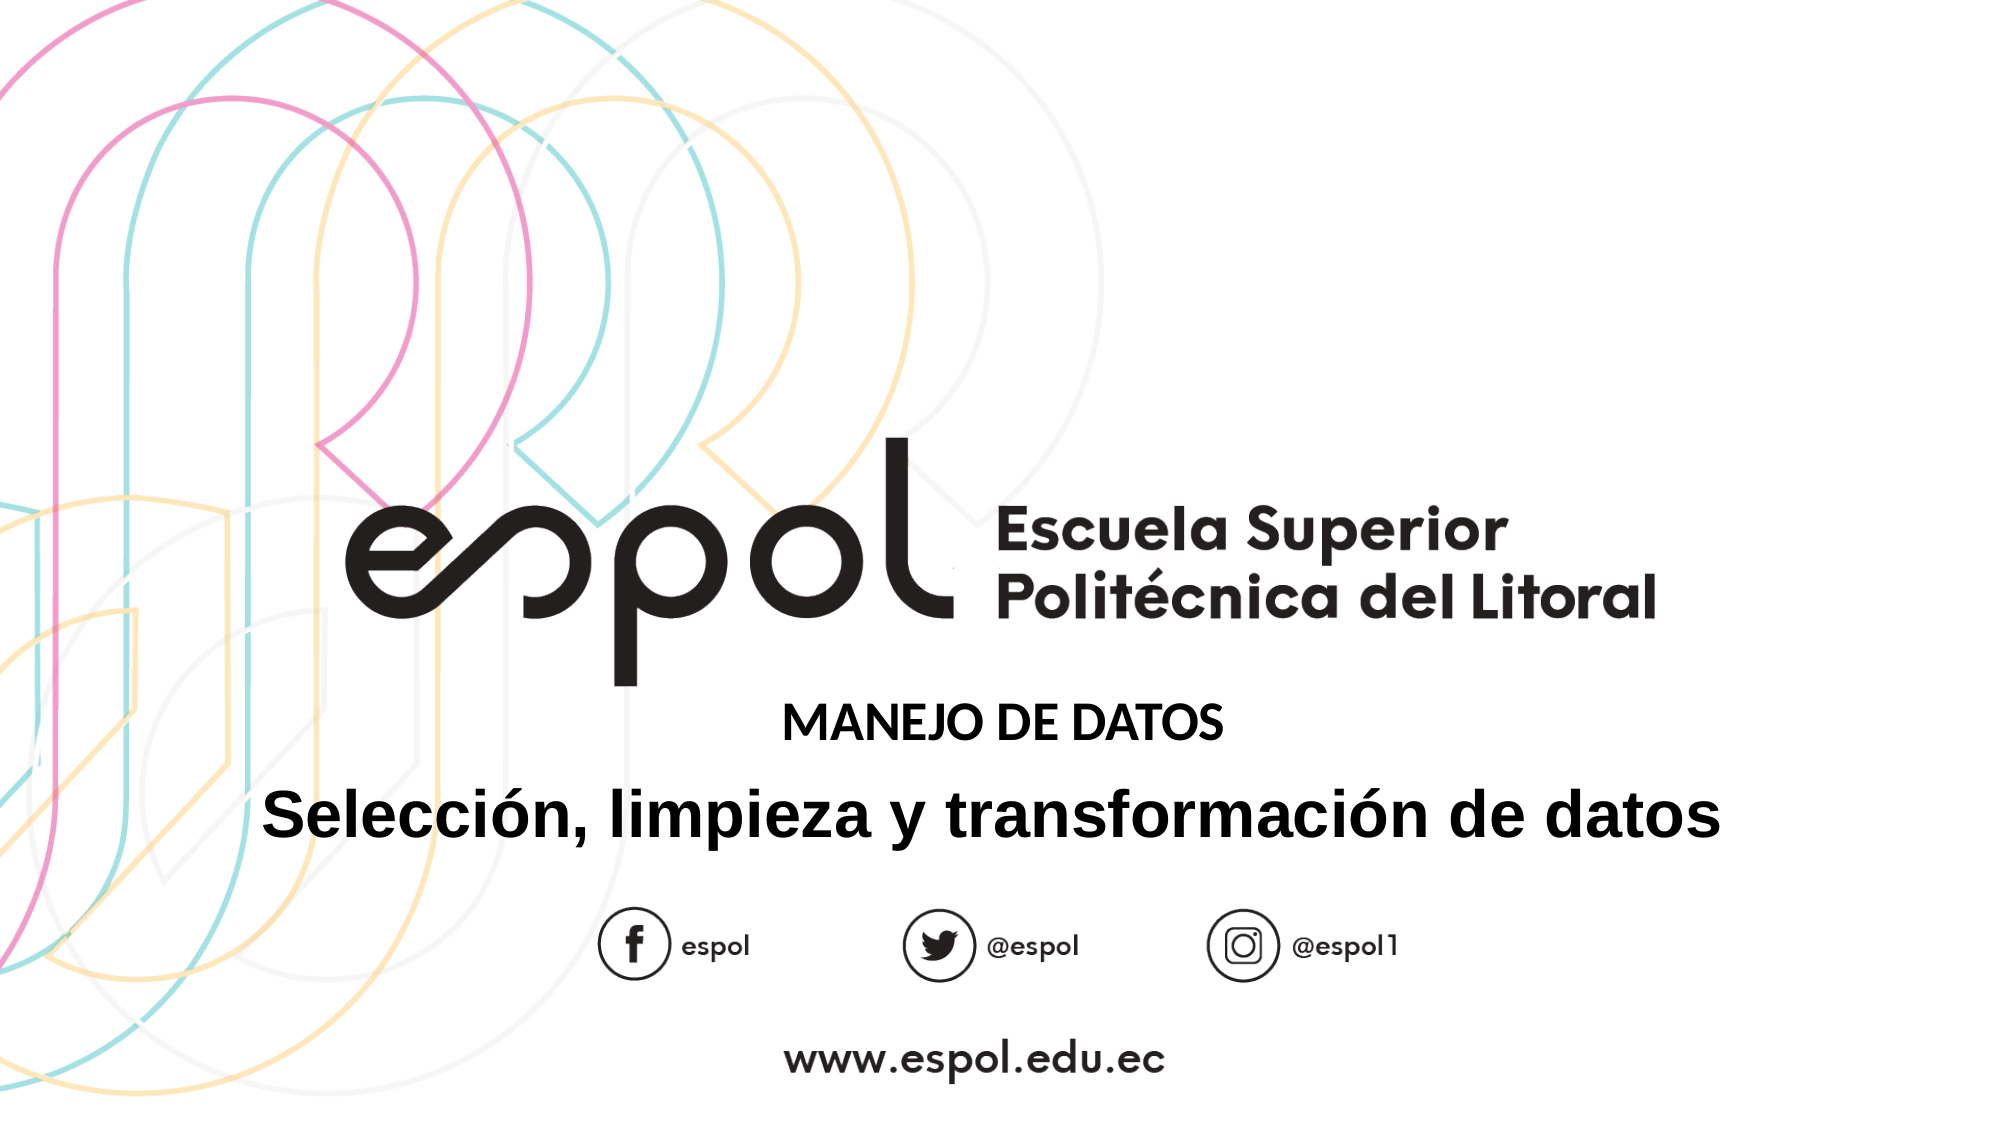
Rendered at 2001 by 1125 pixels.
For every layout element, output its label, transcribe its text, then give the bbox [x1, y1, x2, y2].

picture [0, 0, 2000, 1125]
text_box MANEJO DE DATOS [140, 684, 1866, 761]
text_box Selección, limpieza y transformación de datos [84, 770, 1901, 896]
